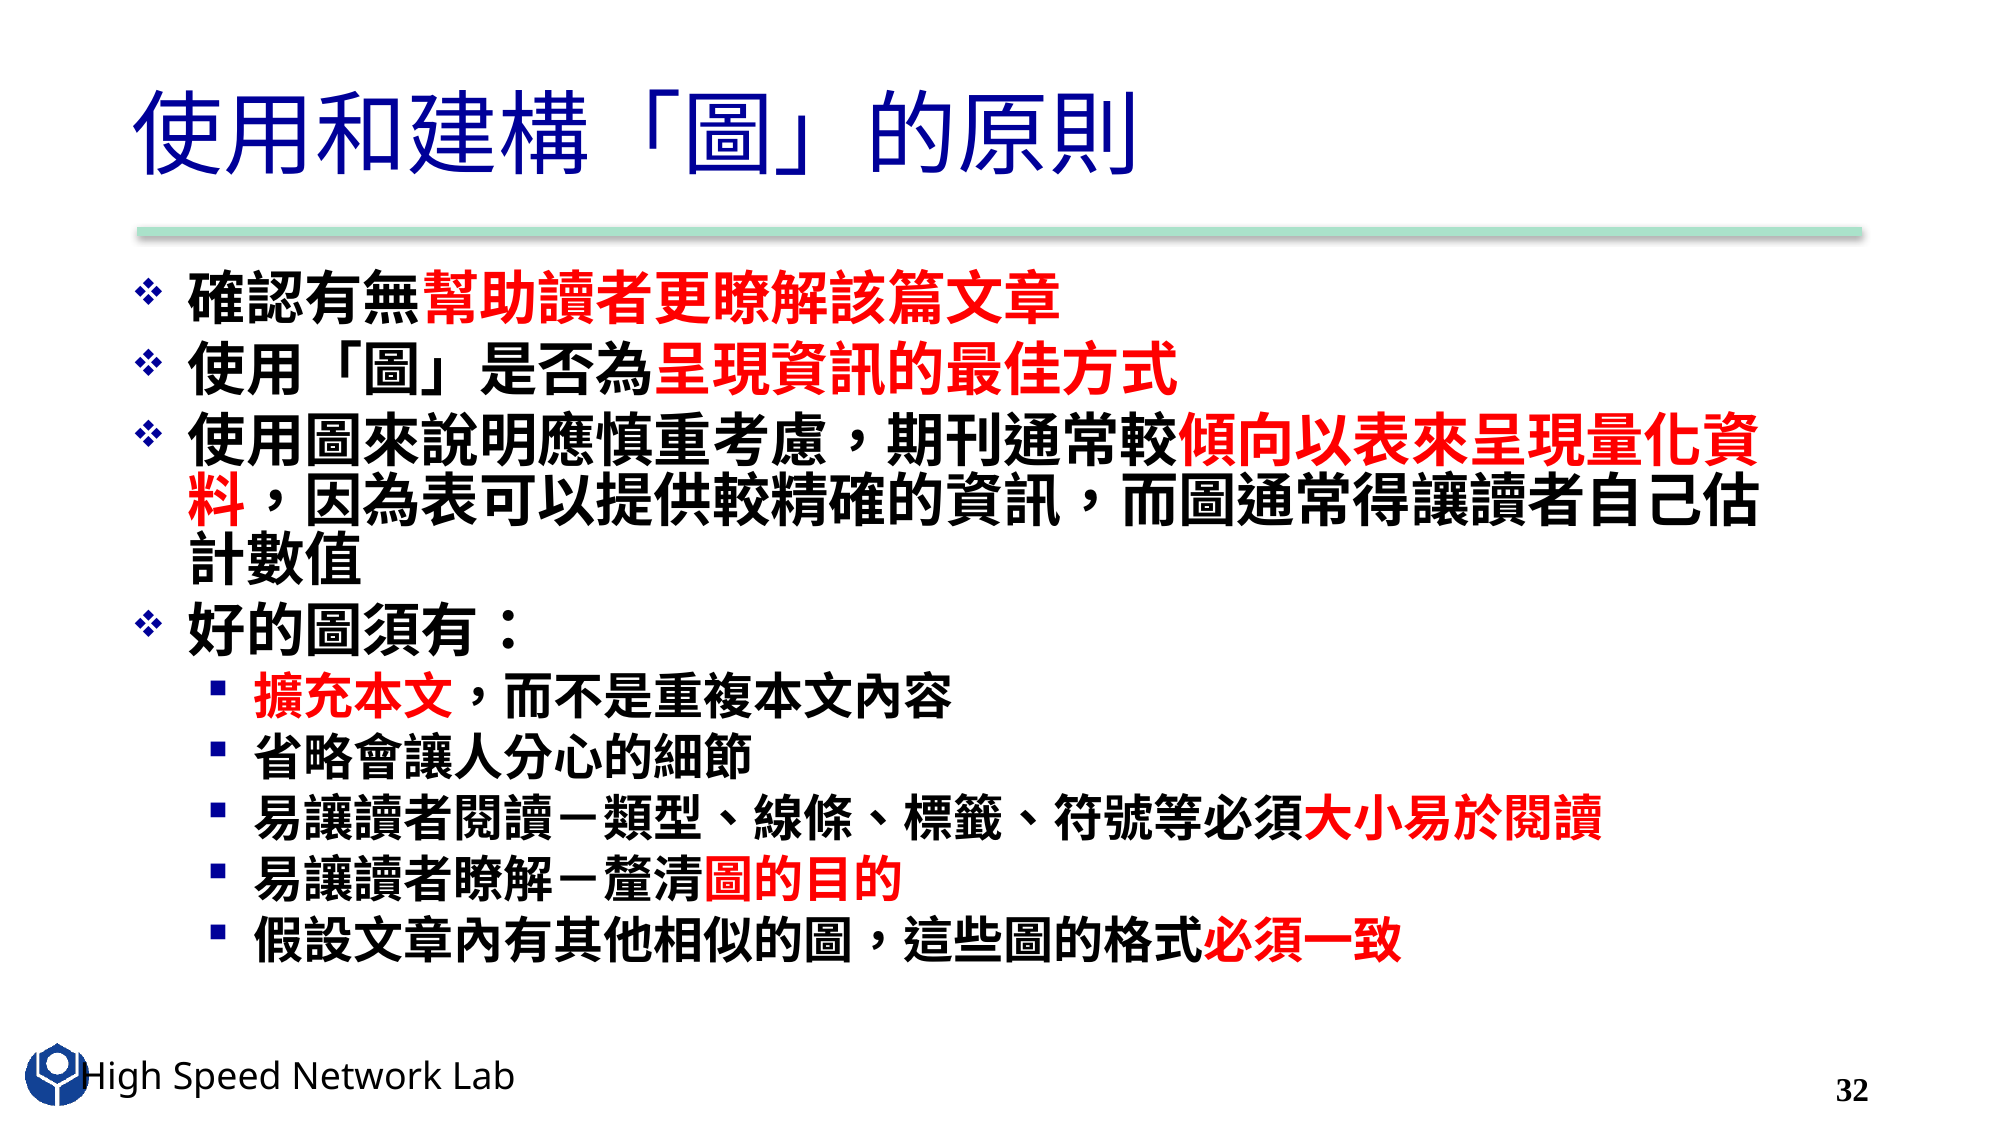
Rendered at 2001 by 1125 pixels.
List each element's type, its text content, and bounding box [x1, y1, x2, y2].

slide_number 32 [1820, 1059, 1969, 1106]
list 確認有無幫助讀者更瞭解該篇文章 使用「圖」是否為呈現資訊的最佳方式 使用圖來說明應慎重考慮，期刊通常較傾向以表來呈現量化資料，因為表可以提供較精確的資訊，而圖通常得讓讀者自己估計數值 好的圖須有： 擴充本文，而不是重複本文內容 省略會讓人分心的細節 易讓讀者閱讀－類型、線條、標籤、符號等必須大小易於閱讀 易讓讀者瞭解－釐清圖的目的 假設文章內有其他相似的圖，這些圖的格式必須一致 [116, 264, 1817, 1027]
picture [25, 1043, 89, 1106]
title 使用和建構「圖」的原則 [116, 37, 1817, 225]
